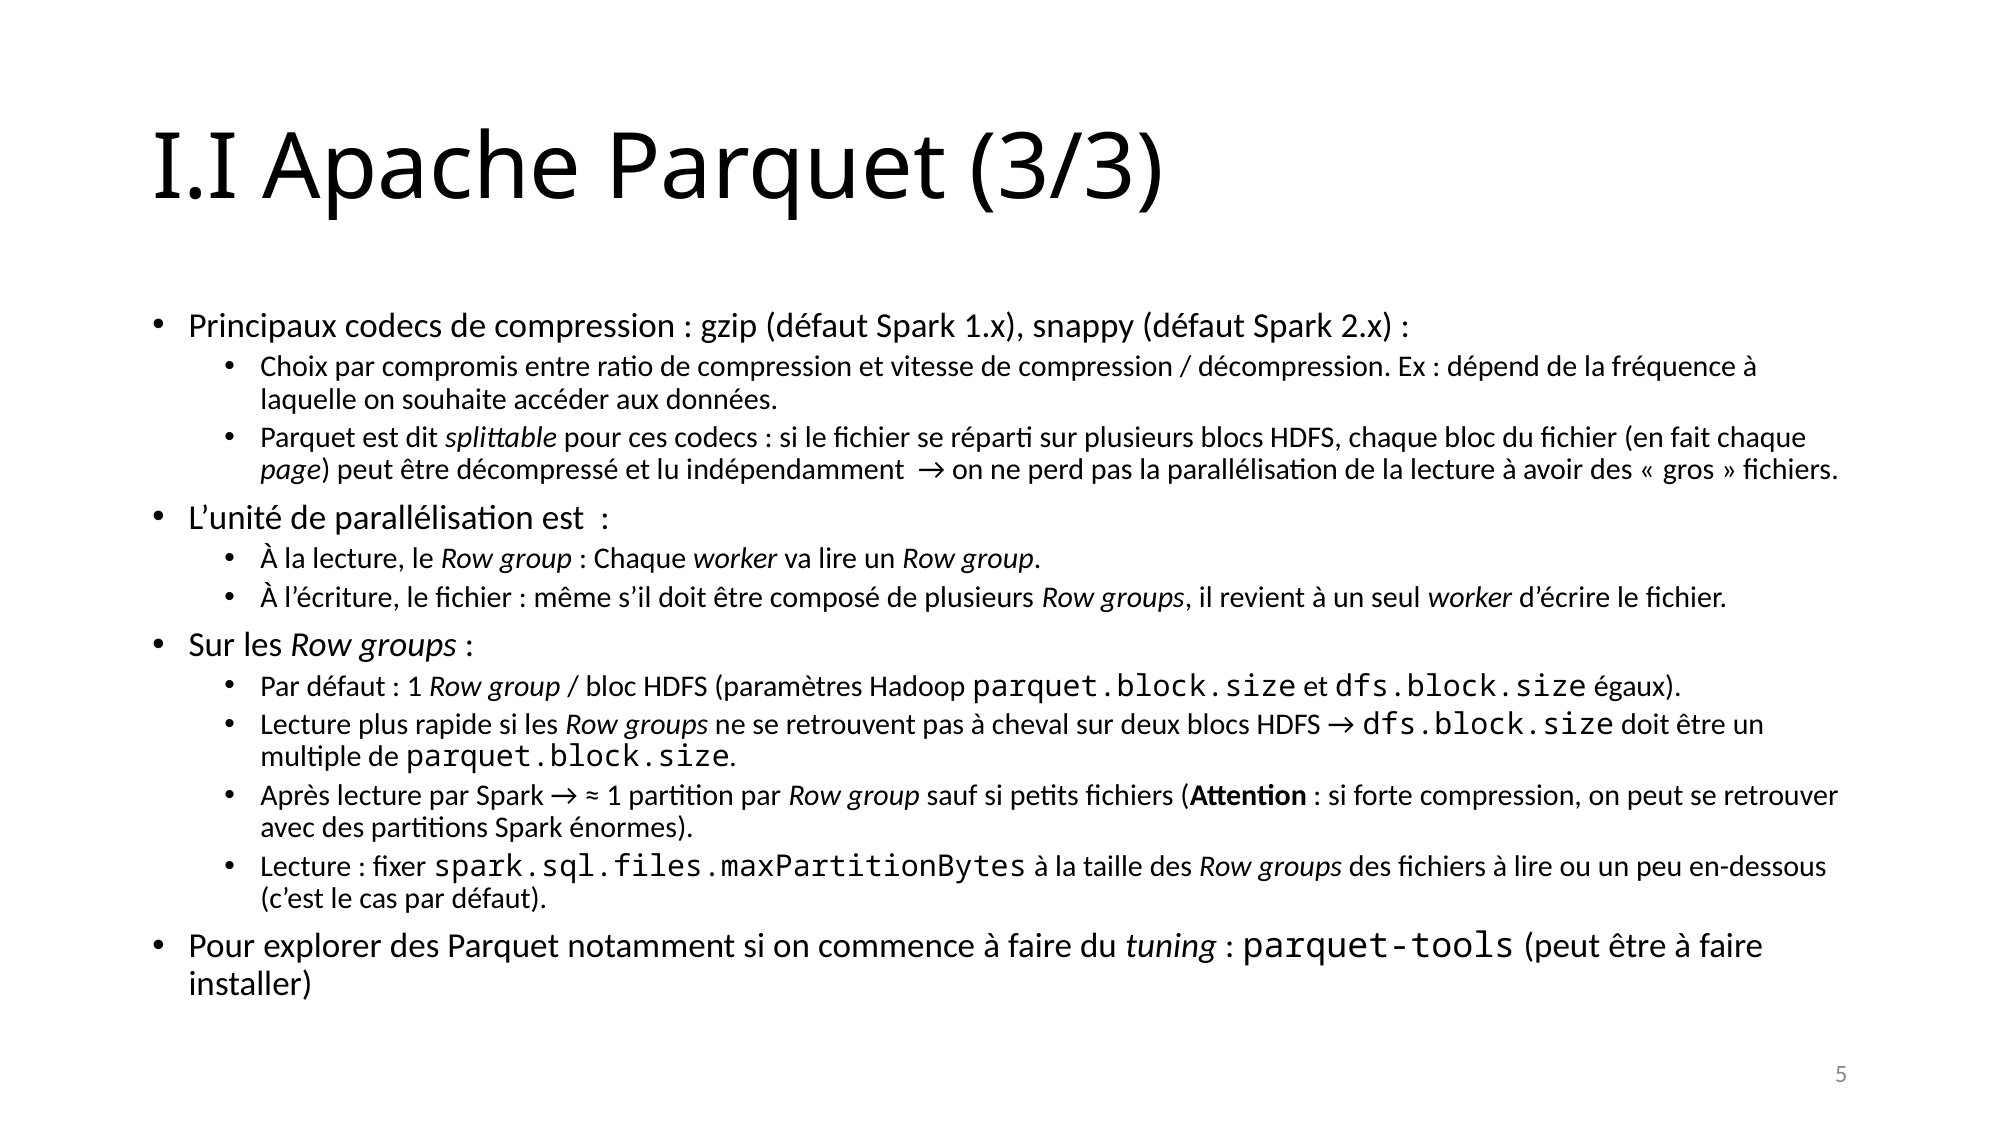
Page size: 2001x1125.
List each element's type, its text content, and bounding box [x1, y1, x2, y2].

slide_number 5 [1412, 1042, 1863, 1103]
list Principaux codecs de compression : gzip (défaut Spark 1.x), snappy (défaut Spark 2.x) : Choix par compromis entre ratio de compression et vitesse de compression / décompression. Ex : dépend de la fréquence à laquelle on souhaite accéder aux données. Parquet est dit splittable pour ces codecs : si le fichier se réparti sur plusieurs blocs HDFS, chaque bloc du fichier (en fait chaque page) peut être décompressé et lu indépendamment → on ne perd pas la parallélisation de la lecture à avoir des « gros » fichiers. L’unité de parallélisation est : À la lecture, le Row group : Chaque worker va lire un Row group. À l’écriture, le fichier : même s’il doit être composé de plusieurs Row groups, il revient à un seul worker d’écrire le fichier. Sur les Row groups : Par défaut : 1 Row group / bloc HDFS (paramètres Hadoop parquet.block.size et dfs.block.size égaux). Lecture plus rapide si les Row groups ne se retrouvent pas à cheval sur deux blocs HDFS → dfs.block.size doit être un multiple de parquet.block.size. Après lecture par Spark → ≈ 1 partition par Row group sauf si petits fichiers (Attention : si forte compression, on peut se retrouver avec des partitions Spark énormes). Lecture : fixer spark.sql.files.maxPartitionBytes à la taille des Row groups des fichiers à lire ou un peu en-dessous (c’est le cas par défaut). Pour explorer des Parquet notamment si on commence à faire du tuning : parquet-tools (peut être à faire installer) [137, 299, 1863, 1014]
title I.I Apache Parquet (3/3) [137, 59, 1863, 278]
